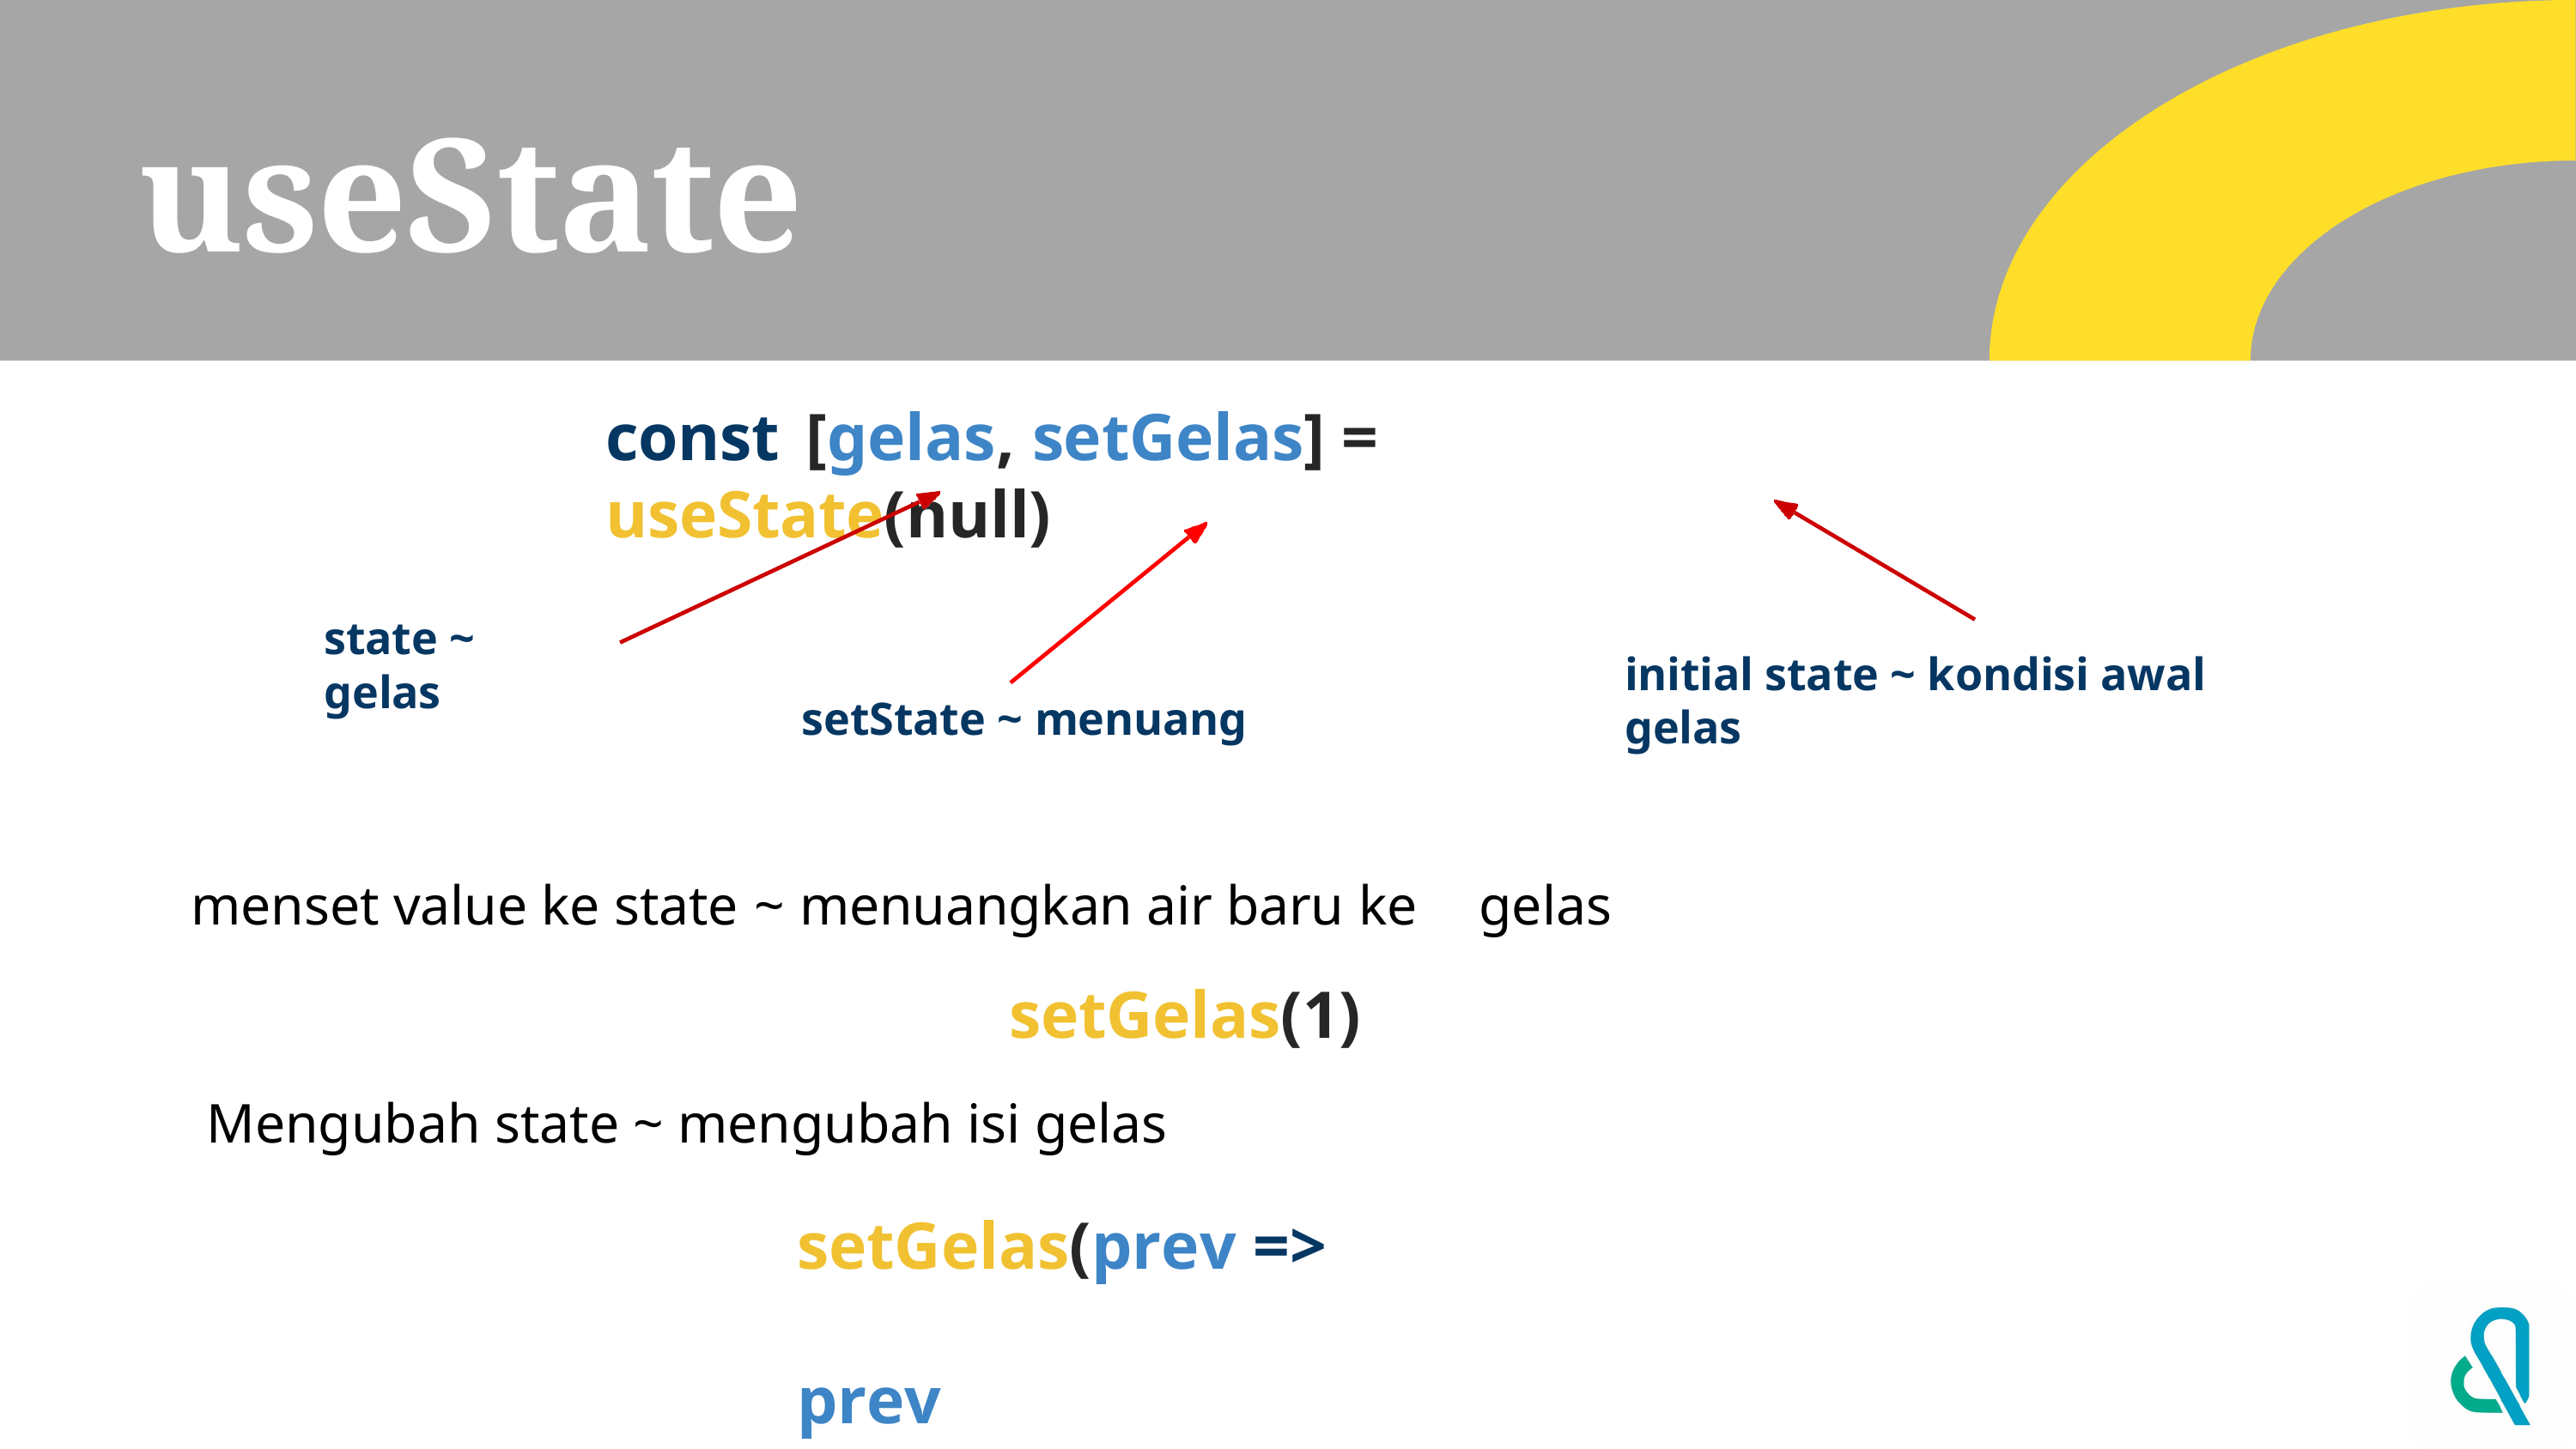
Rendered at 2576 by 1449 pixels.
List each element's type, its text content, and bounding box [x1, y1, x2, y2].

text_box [0, 0, 2576, 361]
text_box state ~ gelas [322, 608, 586, 688]
text_box setState ~ menuang menset value ke state ~ menuangkan air baru ke gelas setGelas(1) Mengubah state ~ mengubah isi gelas setGelas(prev => prev + 5) [189, 688, 1616, 1449]
text_box initial state ~ kondisi awal gelas [1623, 643, 2290, 753]
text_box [1009, 521, 1207, 685]
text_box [1774, 499, 1977, 622]
picture [2408, 1284, 2576, 1449]
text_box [618, 490, 941, 645]
text_box const [gelas, setGelas] = useState(null) [604, 393, 1797, 550]
